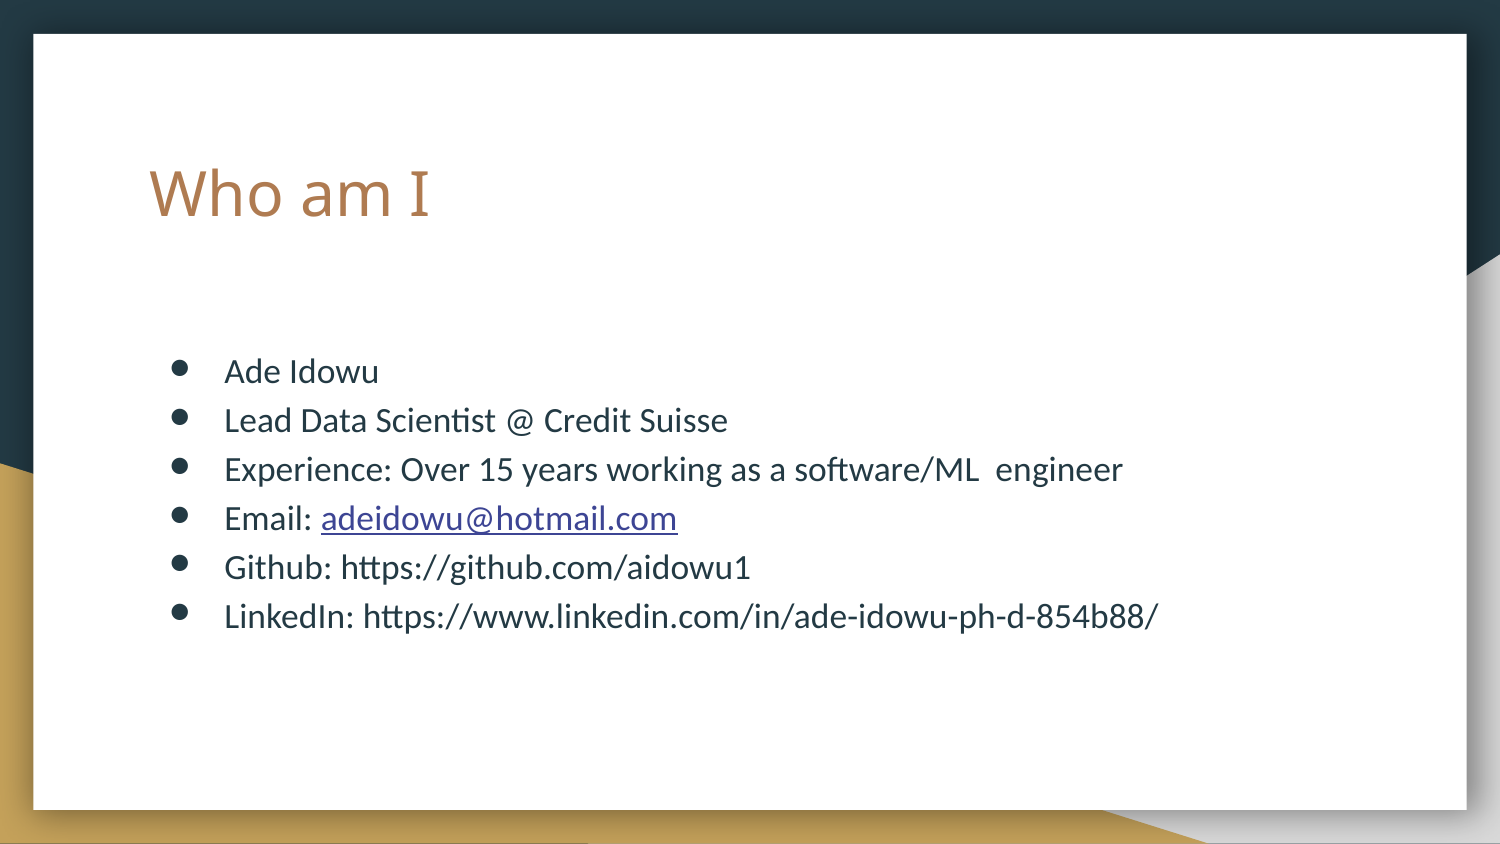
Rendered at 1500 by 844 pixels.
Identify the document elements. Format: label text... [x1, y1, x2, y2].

list Ade Idowu Lead Data Scientist @ Credit Suisse Experience: Over 15 years working as a software/ML engineer Email: adeidowu@hotmail.com Github: https://github.com/aidowu1 LinkedIn: https://www.linkedin.com/in/ade-idowu-ph-d-854b88/ [134, 326, 1366, 729]
title Who am I [134, 138, 1366, 296]
